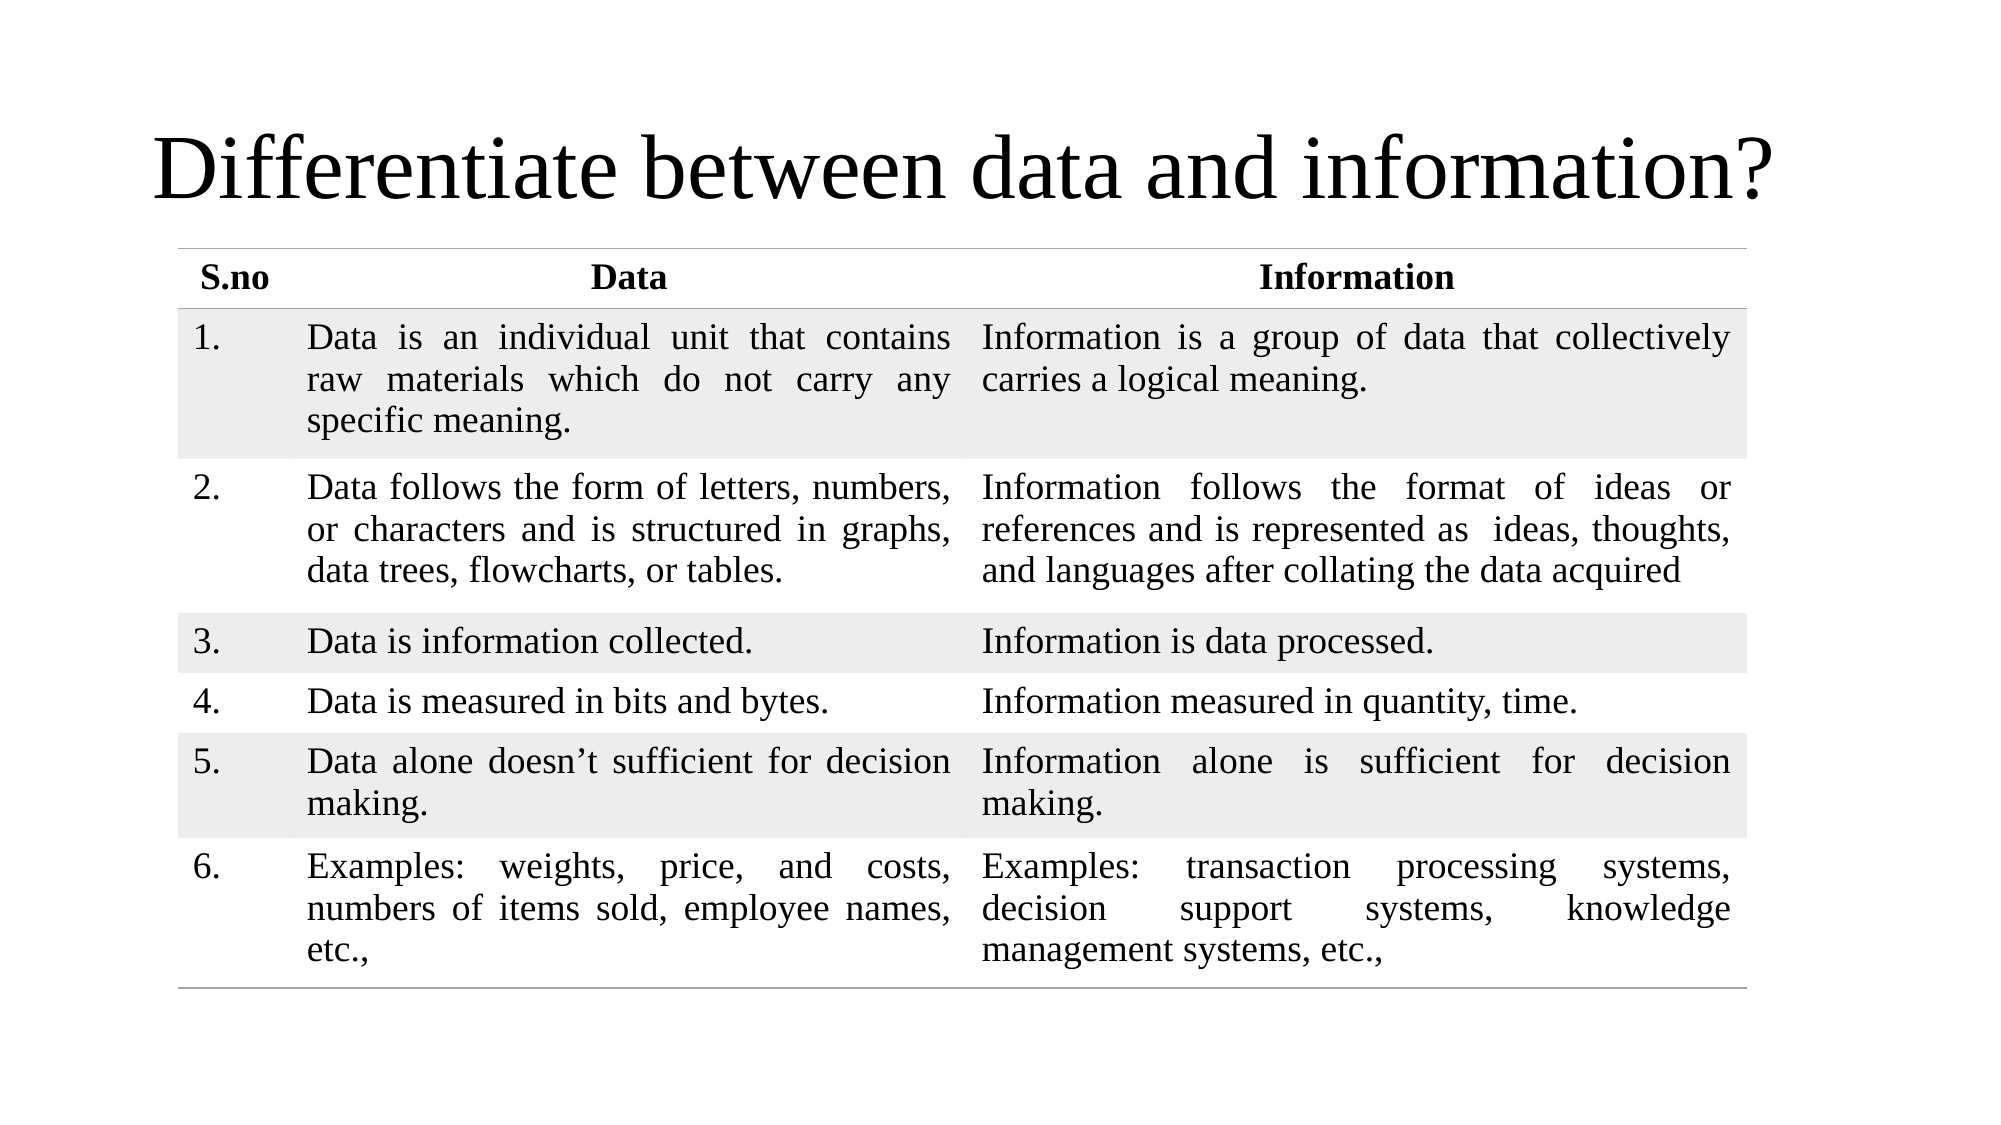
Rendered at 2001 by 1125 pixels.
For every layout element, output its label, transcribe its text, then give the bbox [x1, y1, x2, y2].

table_header Information [967, 249, 1747, 308]
table_cell 2. [178, 459, 292, 613]
table_cell Information alone is sufficient for decision making. [967, 733, 1747, 838]
table_cell 1. [178, 309, 292, 459]
table_header S.no [178, 249, 292, 308]
table_cell 5. [178, 733, 292, 838]
table_cell Data alone doesn’t sufficient for decision making. [292, 733, 967, 838]
table_cell Examples: weights, price, and costs, numbers of items sold, employee names, etc., [292, 838, 967, 987]
table_cell Data is measured in bits and bytes. [292, 673, 967, 733]
table_cell Examples: transaction processing systems, decision support systems, knowledge management systems, etc., [967, 838, 1747, 987]
table_cell Data is information collected. [292, 613, 967, 673]
table_cell 3. [178, 613, 292, 673]
table_cell Information measured in quantity, time. [967, 673, 1747, 733]
table_cell Information is a group of data that collectively carries a logical meaning. [967, 309, 1747, 459]
table_cell Data follows the form of letters, numbers, or characters and is structured in graphs, data trees, flowcharts, or tables. [292, 459, 967, 613]
table_cell 4. [178, 673, 292, 733]
title Differentiate between data and information? [137, 59, 1863, 278]
table_cell 6. [178, 838, 292, 987]
table_cell Information is data processed. [967, 613, 1747, 673]
table_cell Information follows the format of ideas or references and is represented as ideas, thoughts, and languages after collating the data acquired [967, 459, 1747, 613]
table_cell Data is an individual unit that contains raw materials which do not carry any specific meaning. [292, 309, 967, 459]
table_header Data [292, 249, 967, 308]
